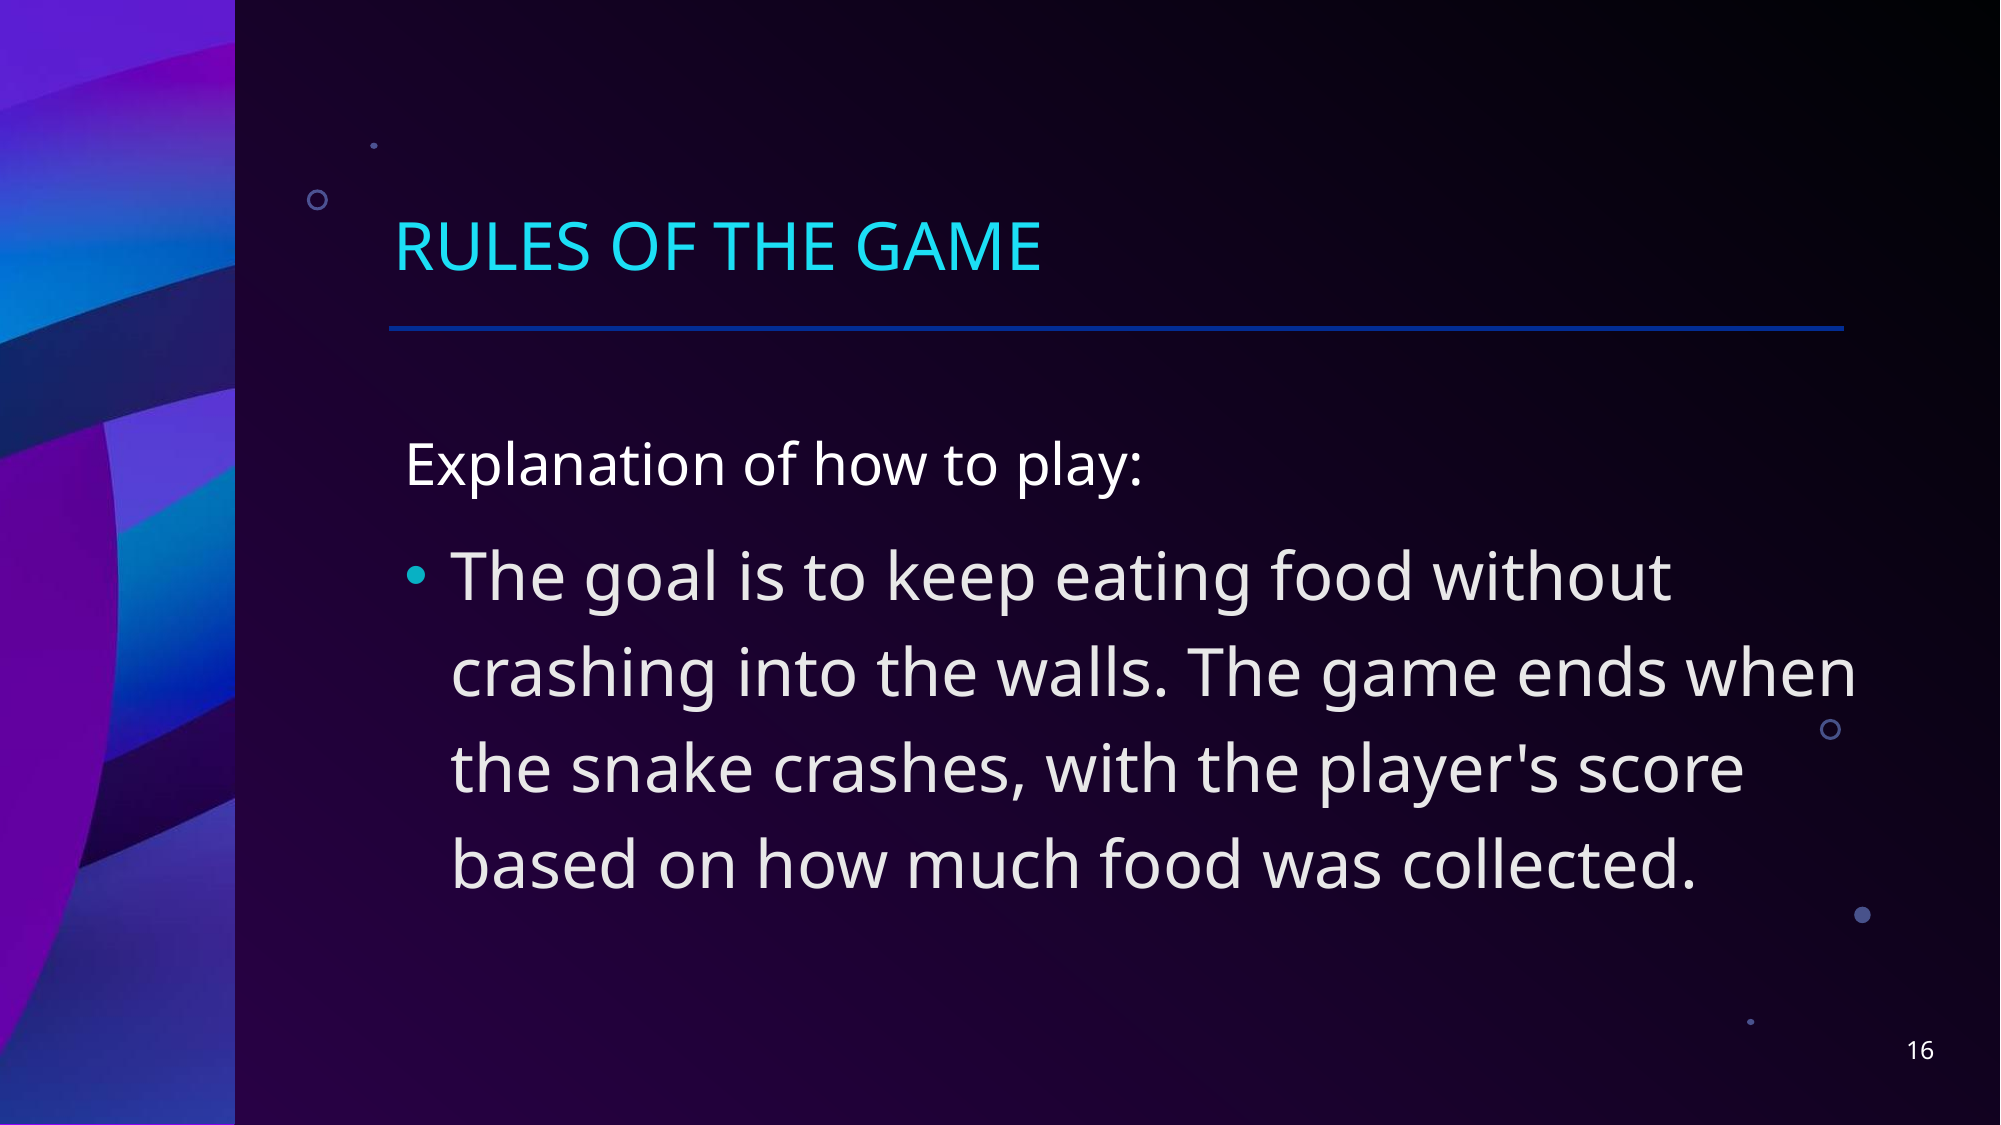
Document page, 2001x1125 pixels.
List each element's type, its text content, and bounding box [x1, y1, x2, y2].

picture [0, 0, 235, 1124]
list Explanation of how to play: The goal is to keep eating food without crashing into the walls. The game ends when the snake crashes, with the player's score based on how much food was collected. [389, 405, 1950, 985]
title RULES OF THE GAME [393, 26, 1845, 292]
slide_number 16 [1499, 1021, 1950, 1082]
